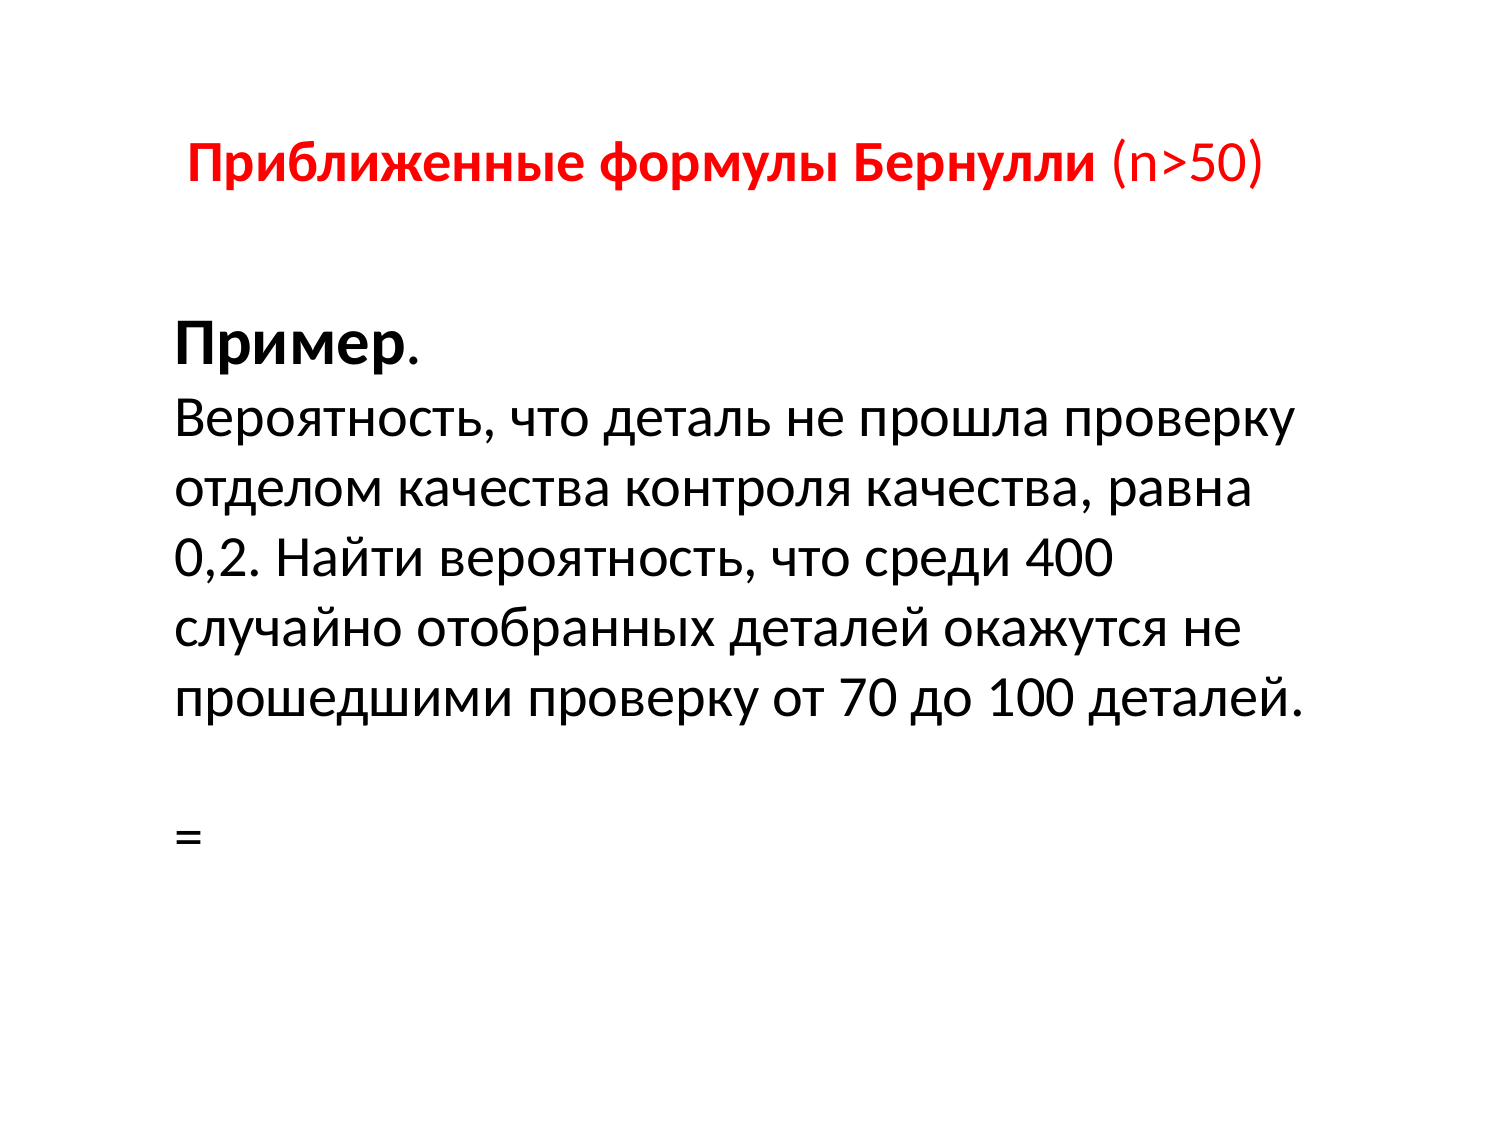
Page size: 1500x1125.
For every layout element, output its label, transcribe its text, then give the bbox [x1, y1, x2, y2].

title Приближенные формулы Бернулли (n>50) [88, 37, 1364, 279]
text_box [159, 278, 1341, 374]
